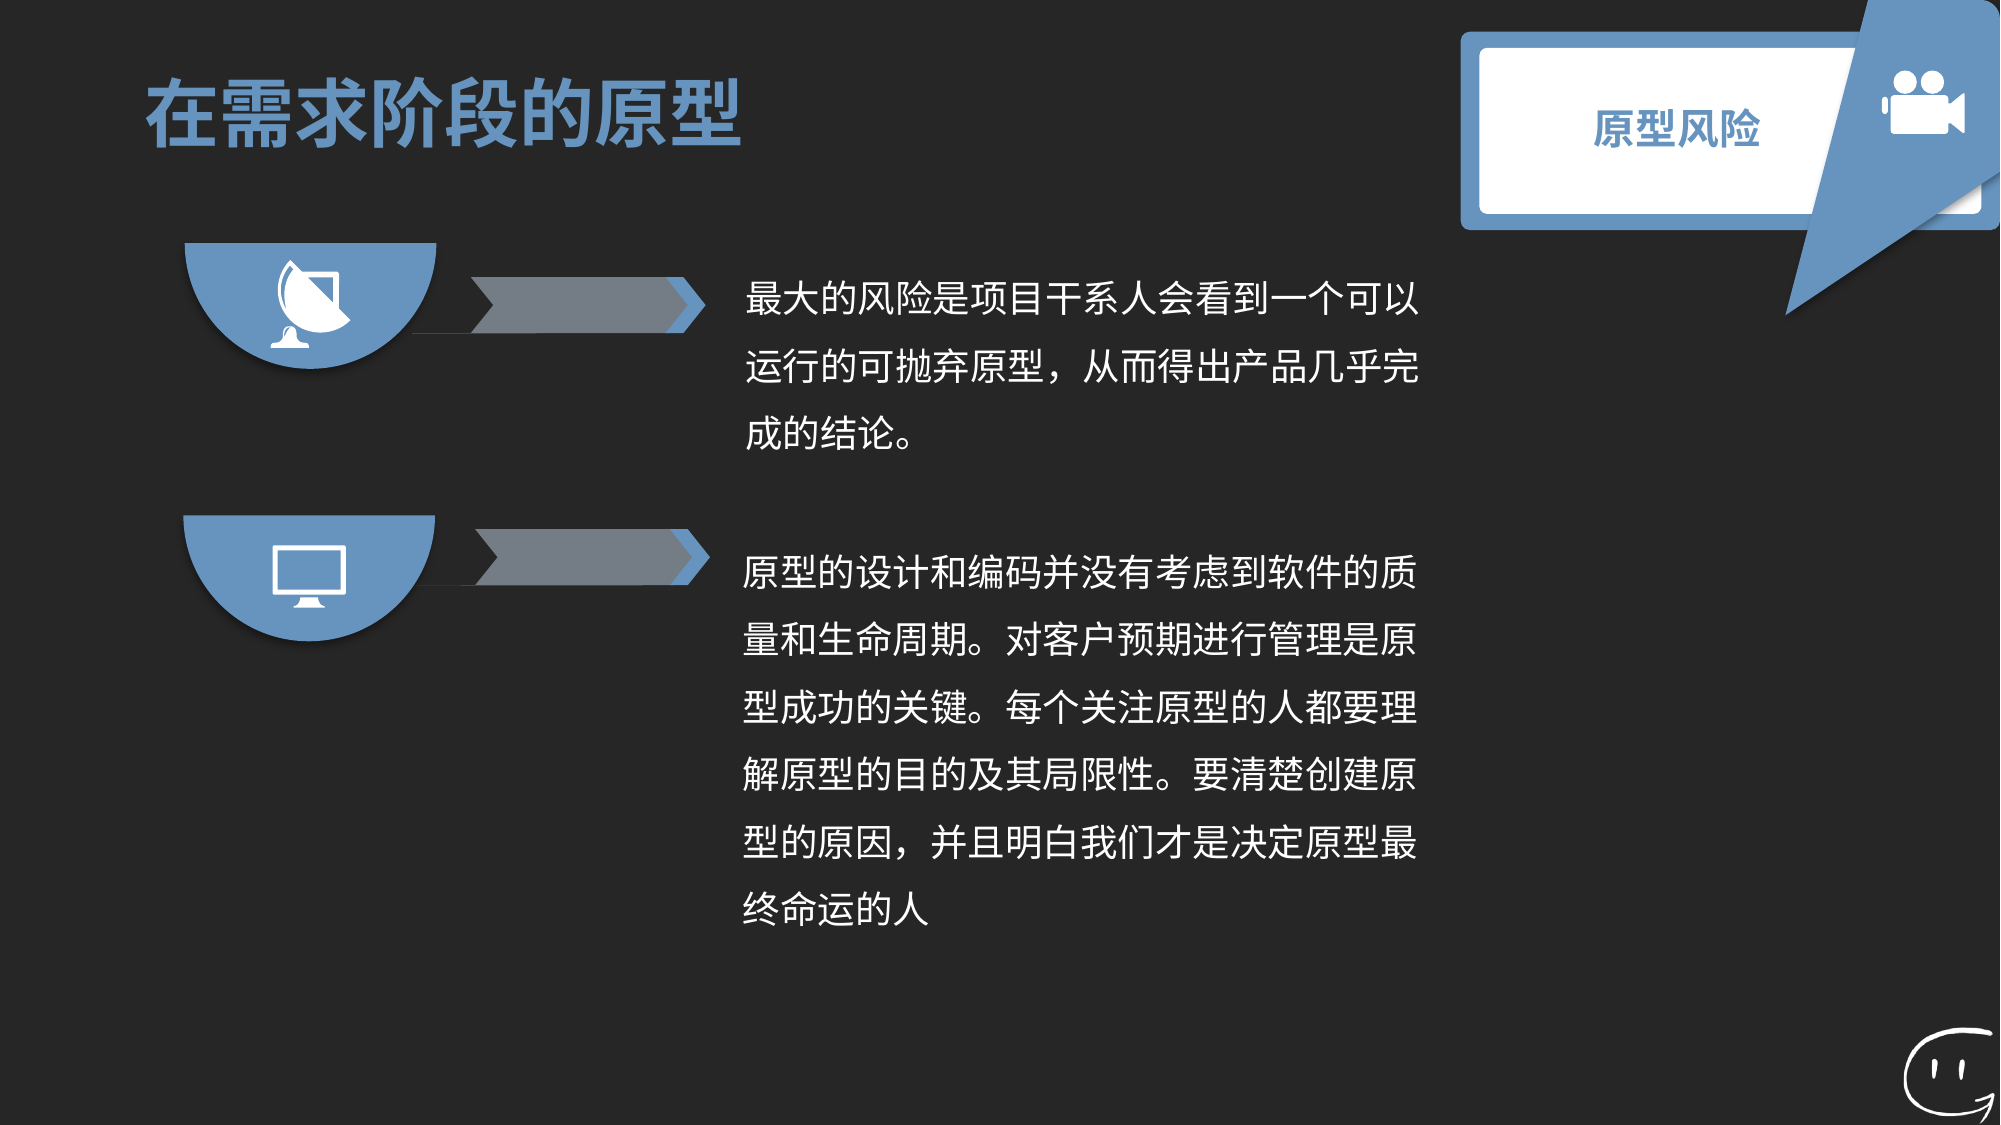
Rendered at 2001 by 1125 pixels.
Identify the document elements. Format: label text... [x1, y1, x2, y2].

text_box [437, 277, 706, 334]
picture [1899, 1023, 2000, 1125]
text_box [183, 515, 435, 642]
text_box 最大的风险是项目干系人会看到一个可以运行的可抛弃原型，从而得出产品几乎完成的结论。 [729, 256, 1451, 452]
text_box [416, 529, 711, 586]
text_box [1460, 0, 2000, 316]
text_box 原型的设计和编码并没有考虑到软件的质量和生命周期。对客户预期进行管理是原型成功的关键。每个关注原型的人都要理解原型的目的及其局限性。要清楚创建原型的原因，并且明白我们才是决定原型最终命运的人 [727, 498, 1449, 959]
title 在需求阶段的原型 [129, 34, 1460, 200]
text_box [184, 242, 437, 369]
